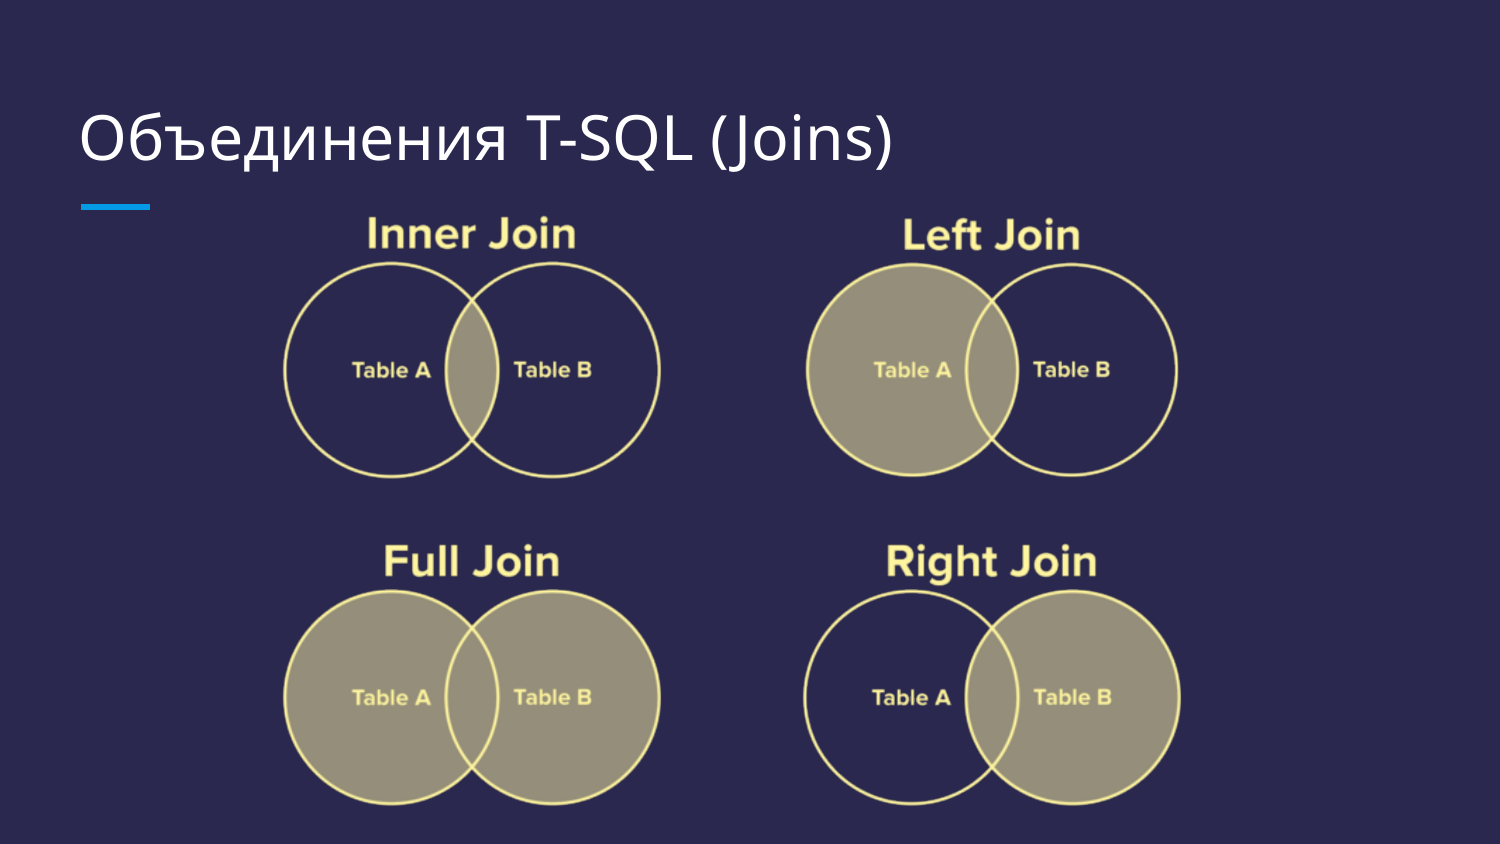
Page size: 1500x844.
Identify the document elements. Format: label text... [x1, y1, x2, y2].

picture [261, 187, 684, 844]
picture [781, 189, 1204, 844]
title Объединения T-SQL (Joins) [63, 75, 1437, 188]
